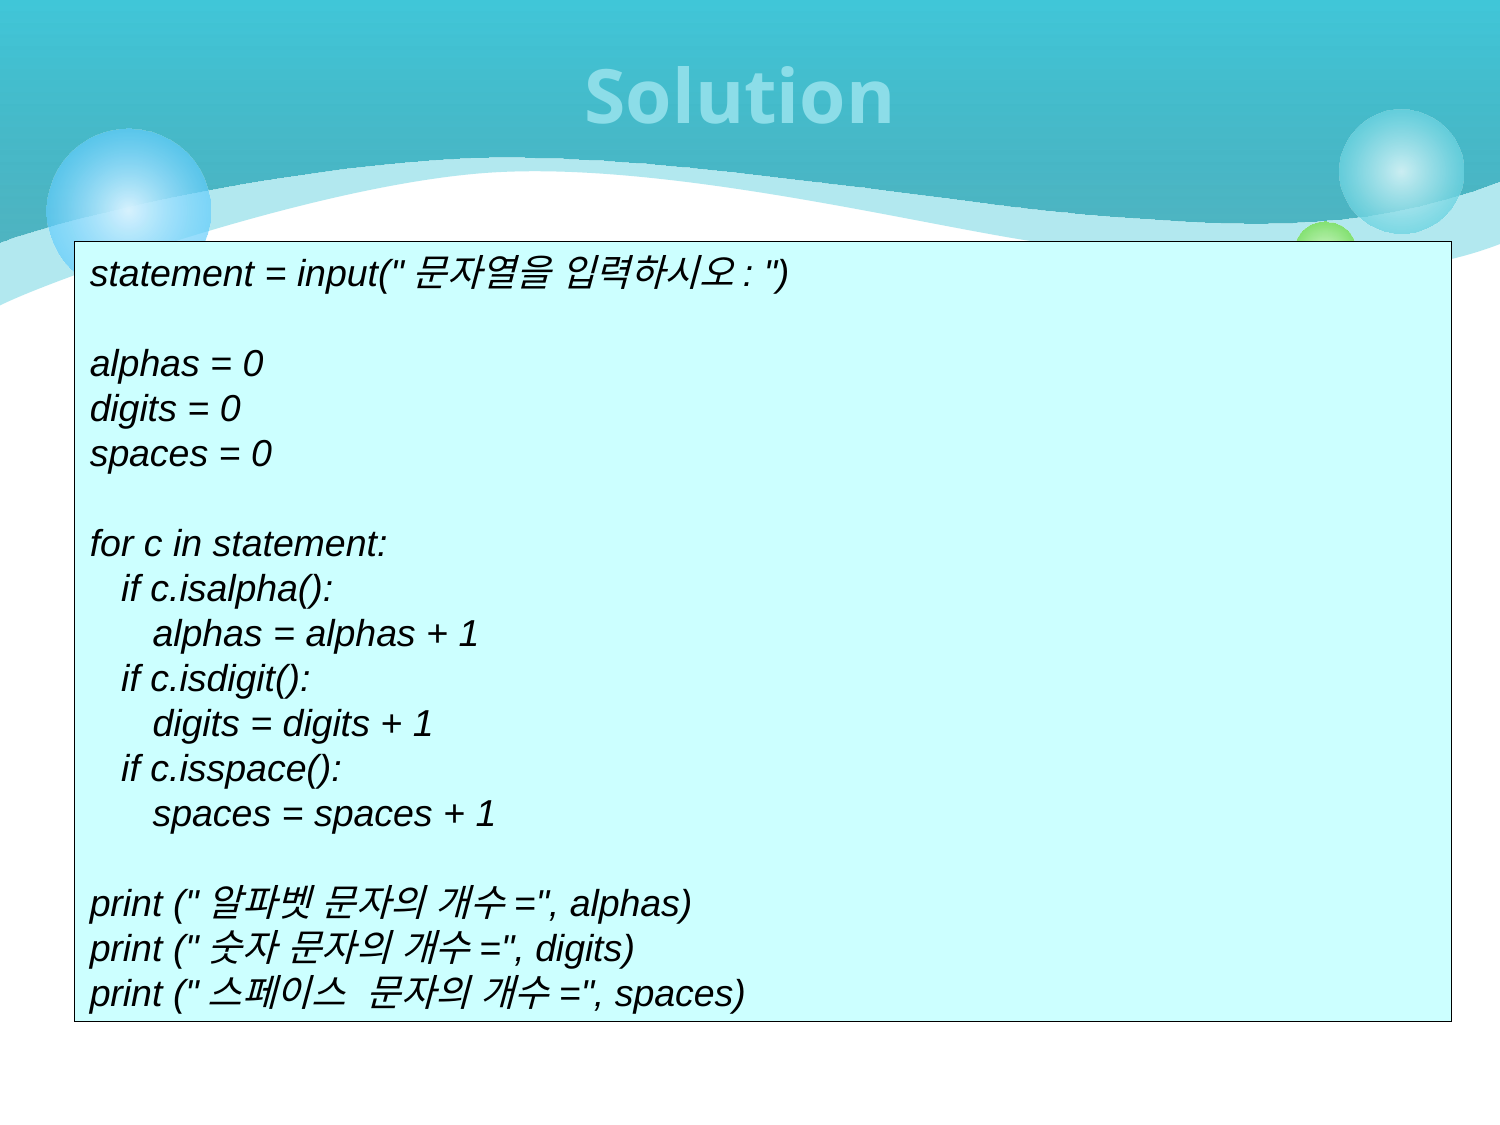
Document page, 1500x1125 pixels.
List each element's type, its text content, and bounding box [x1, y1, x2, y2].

text_box statement = input("문자열을 입력하시오: ") alphas = 0 digits = 0 spaces = 0 for c in statement: if c.isalpha(): alphas = alphas + 1 if c.isdigit(): digits = digits + 1 if c.isspace(): spaces = spaces + 1 print ("알파벳 문자의 개수=", alphas) print ("숫자 문자의 개수=", digits) print ("스페이스 문자의 개수=", spaces) [74, 241, 1452, 1022]
title Solution [75, 0, 1425, 188]
